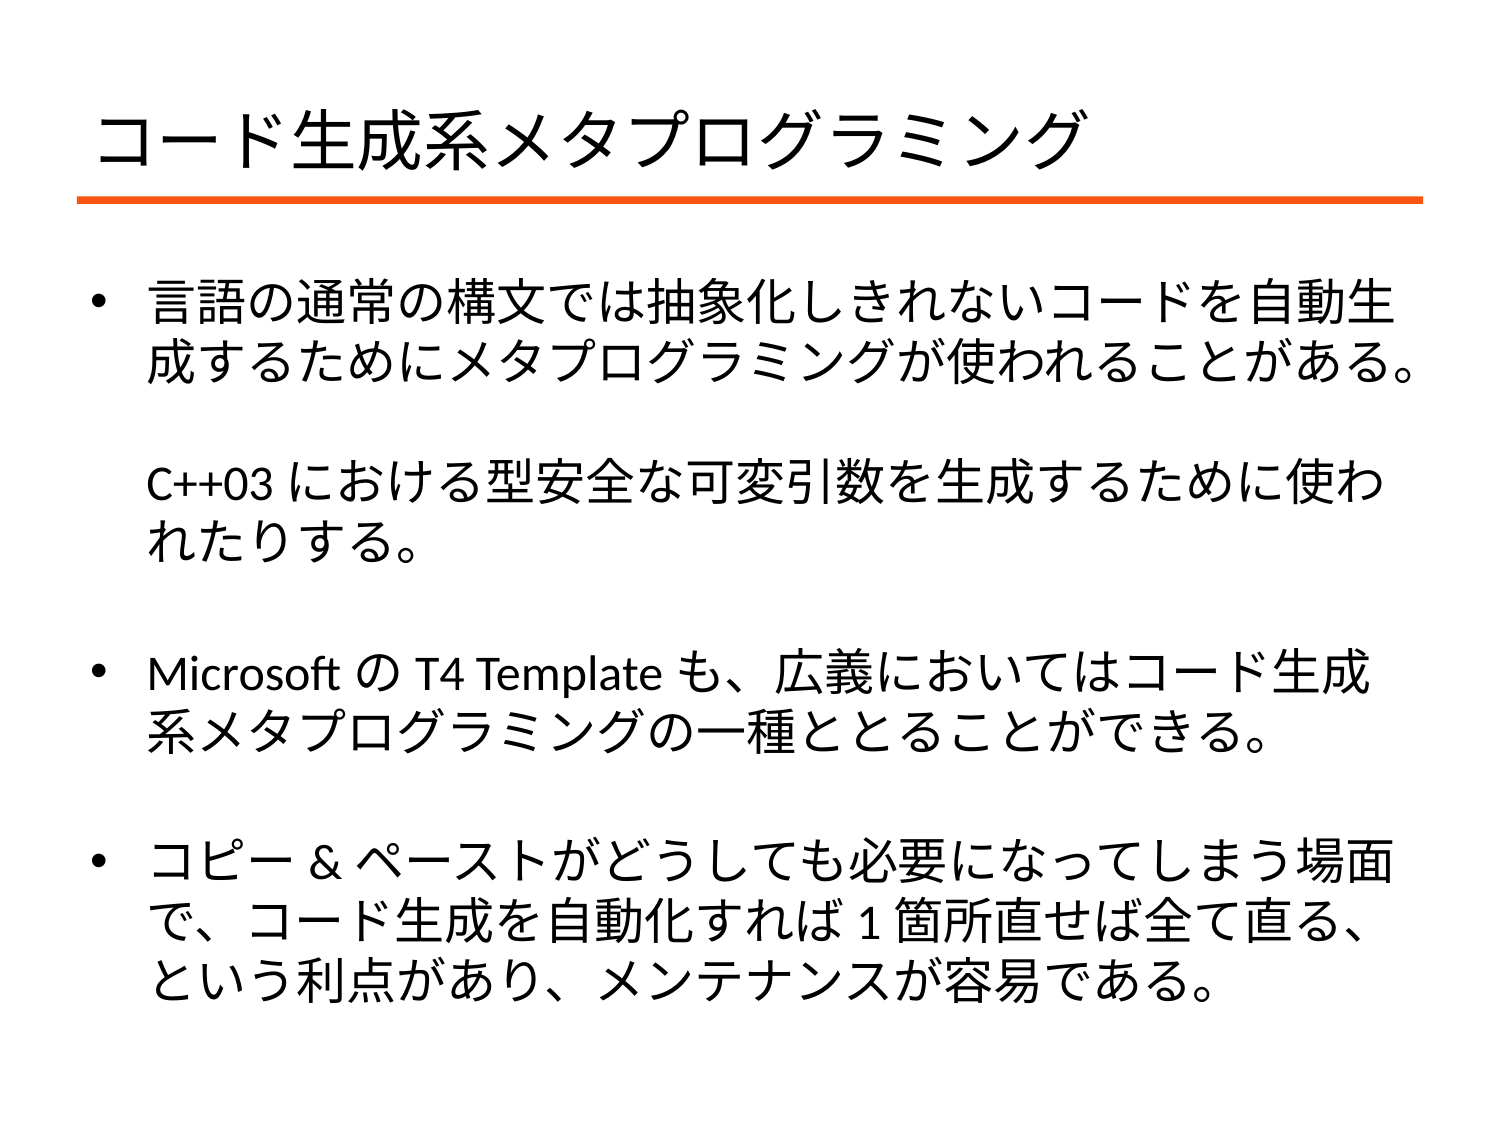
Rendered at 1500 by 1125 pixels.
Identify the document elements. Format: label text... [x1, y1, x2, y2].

title コード生成系メタプログラミング [74, 44, 1426, 233]
list 言語の通常の構文では抽象化しきれないコードを自動生成するためにメタプログラミングが使われることがある。 C++03における型安全な可変引数を生成するために使われたりする。 MicrosoftのT4 Templateも、広義においてはコード生成系メタプログラミングの一種ととることができる。 コピー&ペーストがどうしても必要になってしまう場面で、コード生成を自動化すれば1箇所直せば全て直る、という利点があり、メンテナンスが容易である。 [74, 262, 1426, 1006]
